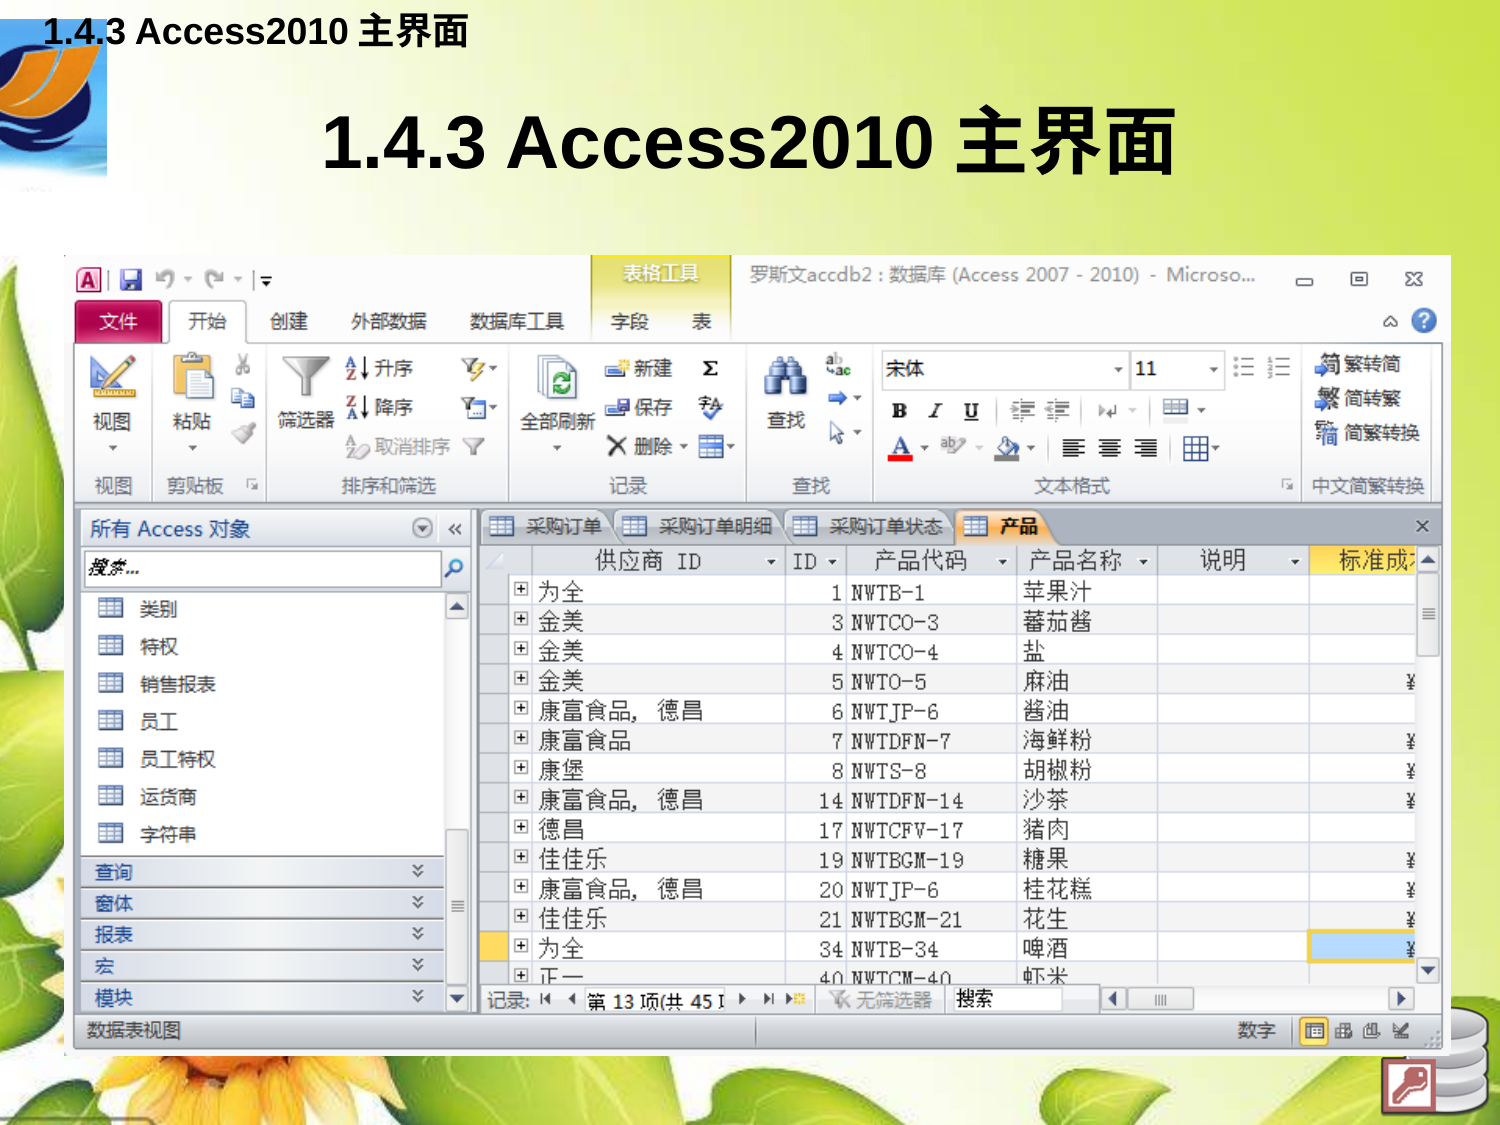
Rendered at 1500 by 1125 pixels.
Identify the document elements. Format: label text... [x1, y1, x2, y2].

text_box 1.4.3 Access2010主界面 [28, 0, 486, 60]
title 1.4.3 Access2010主界面 [75, 45, 1425, 233]
picture [0, 0, 1500, 1125]
